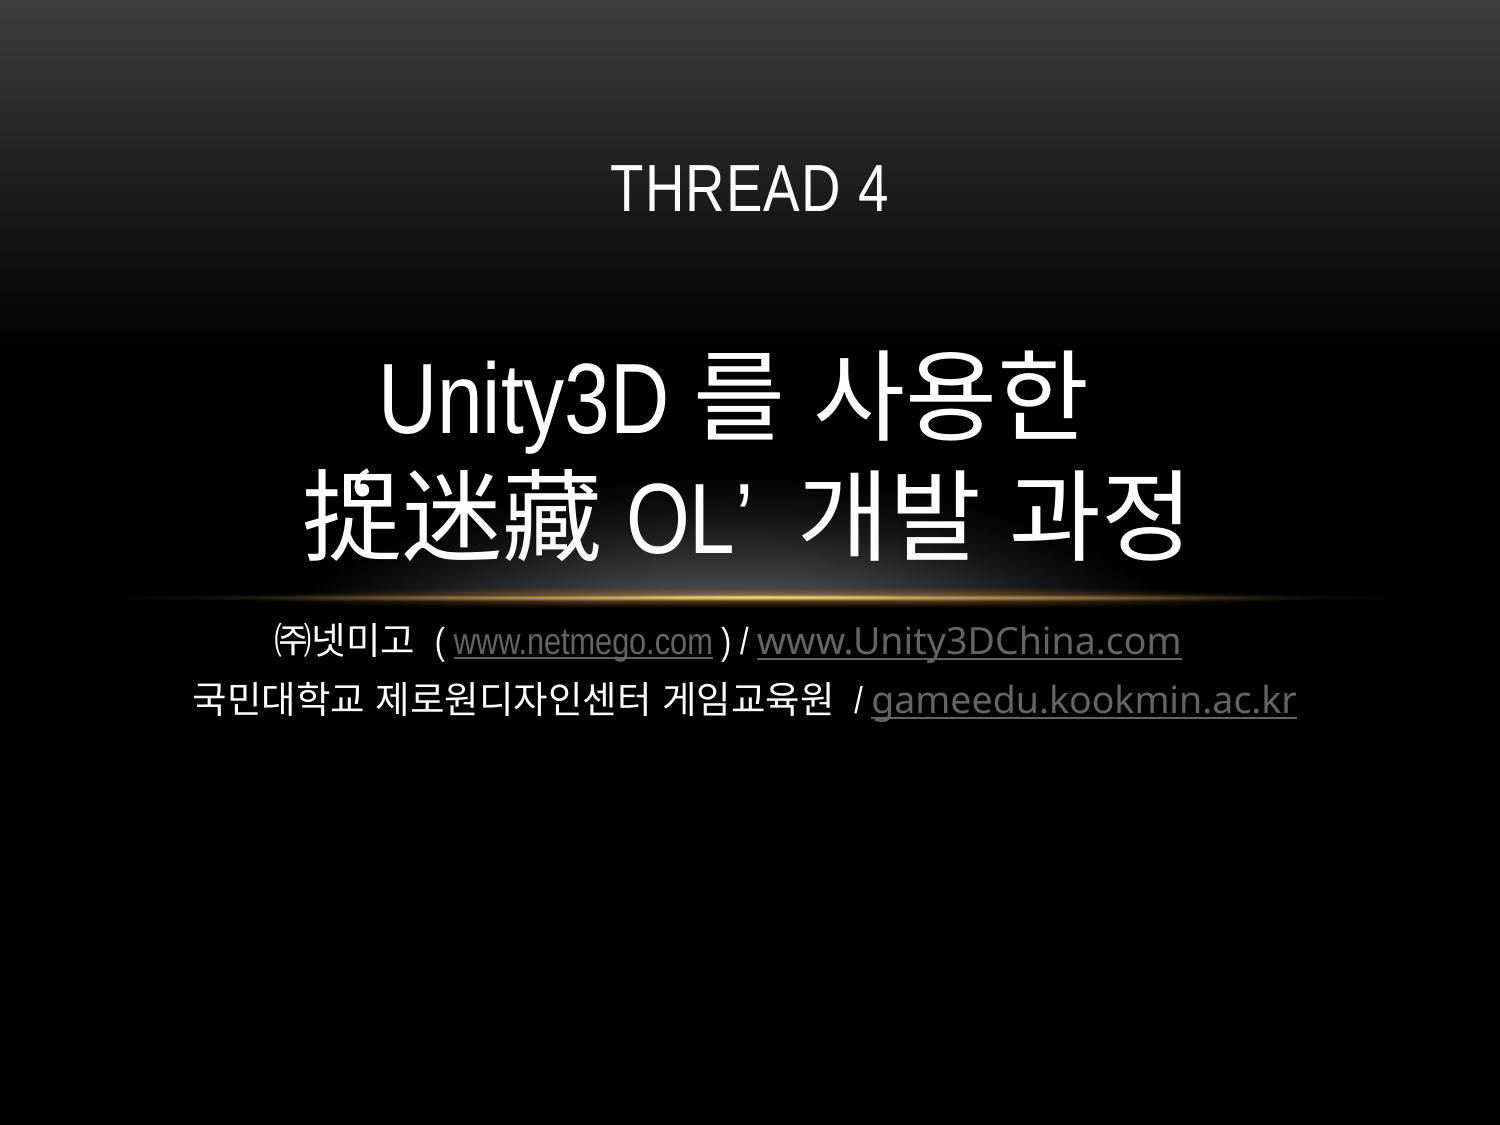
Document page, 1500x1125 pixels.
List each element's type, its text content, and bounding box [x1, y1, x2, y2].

picture [0, 0, 1500, 750]
text_box Unity3D를 사용한 ‘捉迷藏OL’ 개발 과정 [259, 326, 1209, 581]
text_box Thread 4 [99, 45, 1400, 233]
text_box 국민대학교 제로원디자인센터 게임교육원 / gameedu.kookmin.ac.kr [178, 668, 1312, 735]
text_box ㈜넷미고 ( www.netmego.com ) / www.Unity3DChina.com [259, 609, 1198, 668]
